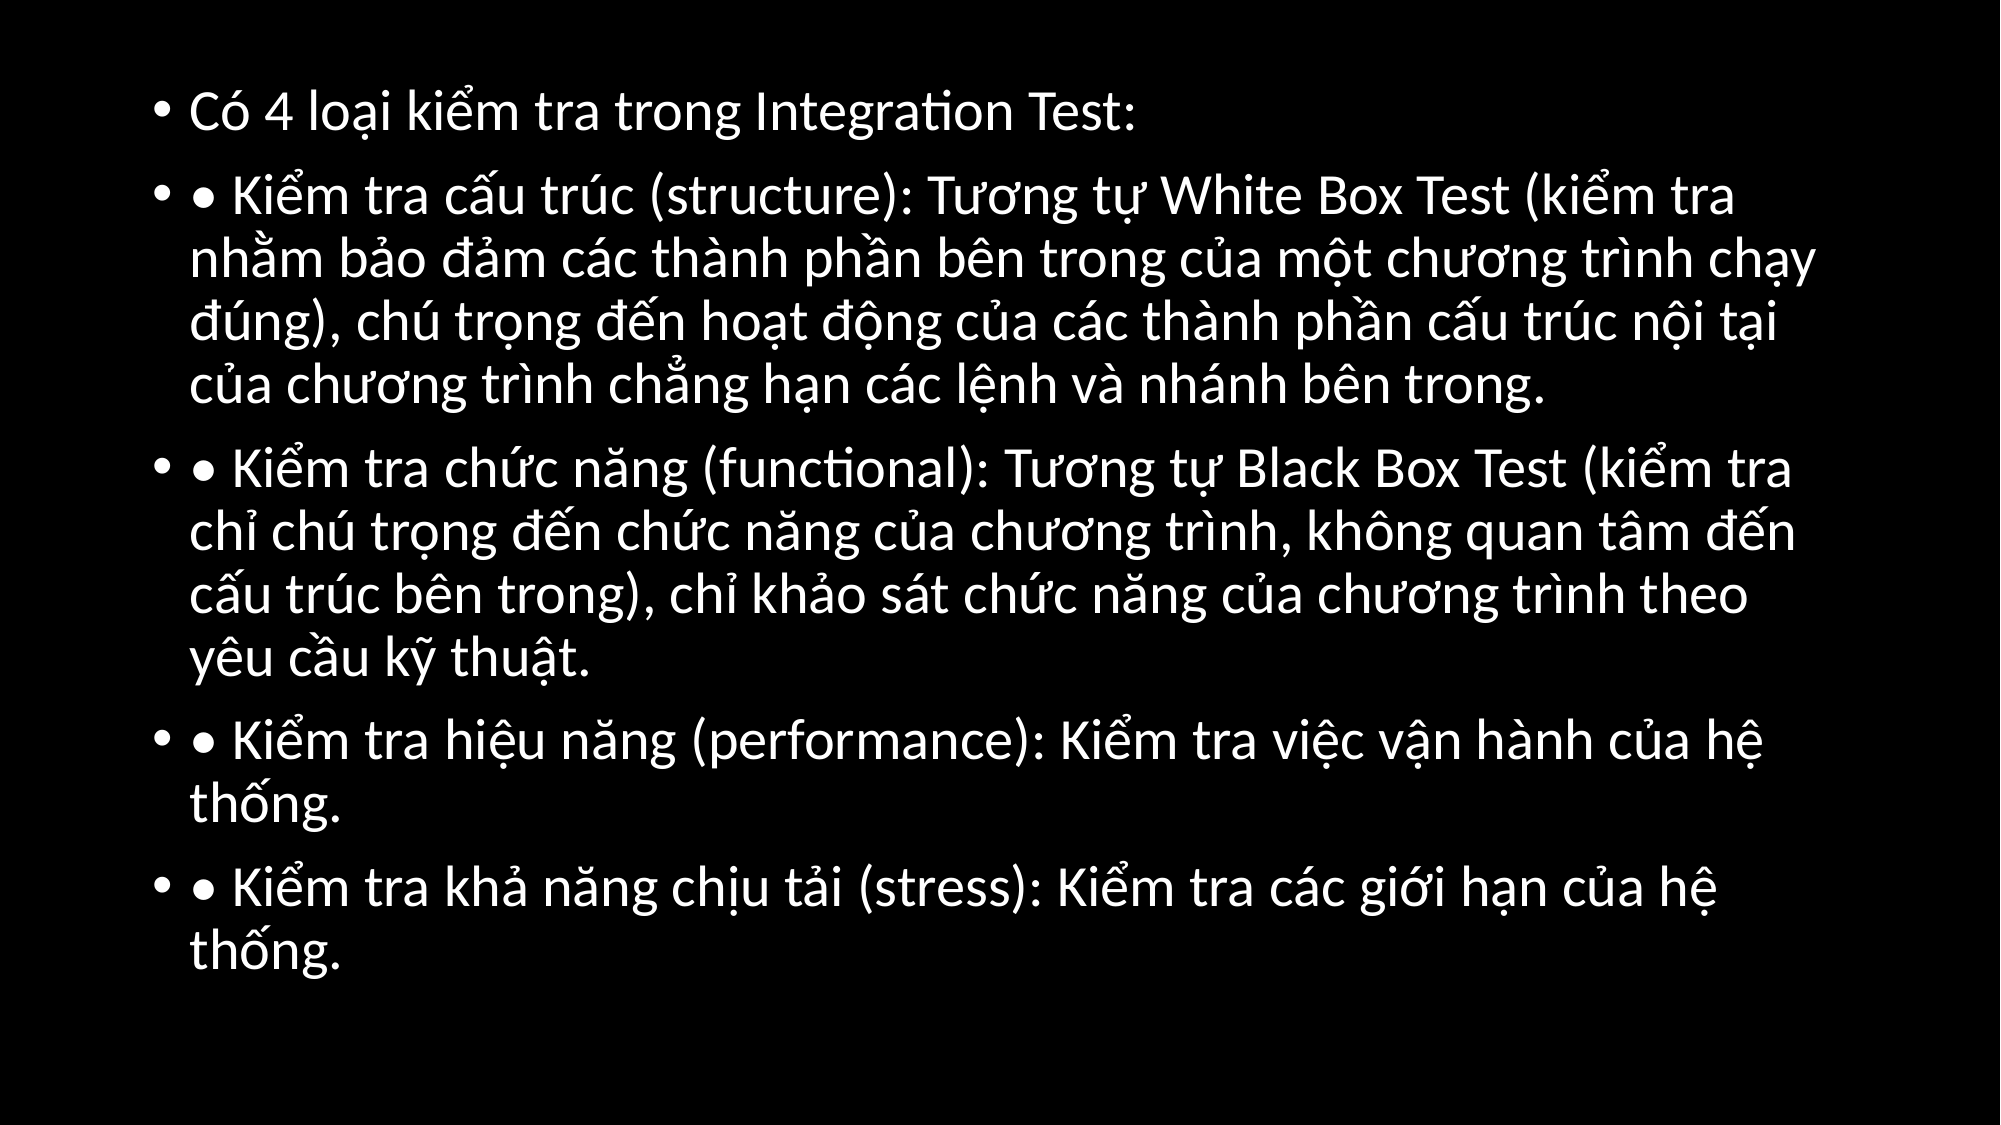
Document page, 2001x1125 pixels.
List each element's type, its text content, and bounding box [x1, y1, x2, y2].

list Có 4 loại kiểm tra trong Integration Test: • Kiểm tra cấu trúc (structure): Tương tự White Box Test (kiểm tra nhằm bảo đảm các thành phần bên trong của một chương trình chạy đúng), chú trọng đến hoạt động của các thành phần cấu trúc nội tại của chương trình chẳng hạn các lệnh và nhánh bên trong. • Kiểm tra chức năng (functional): Tương tự Black Box Test (kiểm tra chỉ chú trọng đến chức năng của chương trình, không quan tâm đến cấu trúc bên trong), chỉ khảo sát chức năng của chương trình theo yêu cầu kỹ thuật. • Kiểm tra hiệu năng (performance): Kiểm tra việc vận hành của hệ thống. • Kiểm tra khả năng chịu tải (stress): Kiểm tra các giới hạn của hệ thống. [137, 72, 1863, 1014]
